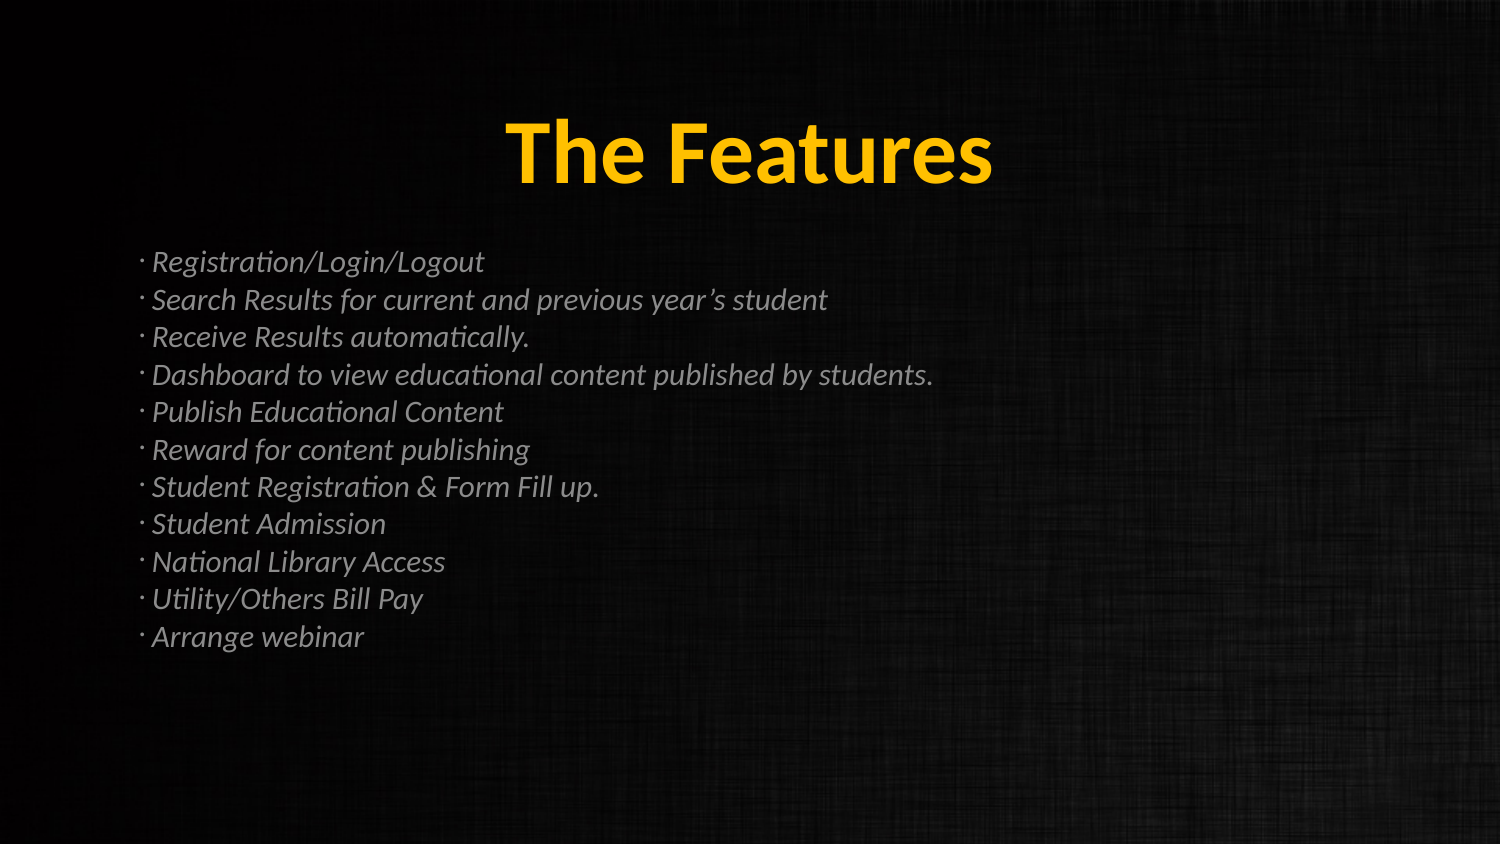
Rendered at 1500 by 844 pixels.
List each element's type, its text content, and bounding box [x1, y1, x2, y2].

text_box The Features [112, 84, 1388, 210]
picture [0, 0, 1500, 844]
text_box Registration/Login/Logout Search Results for current and previous year’s student Receive Results automatically. Dashboard to view educational content published by students. Publish Educational Content Reward for content publishing Student Registration & Form Fill up. Student Admission National Library Access Utility/Others Bill Pay Arrange webinar [125, 234, 1363, 587]
